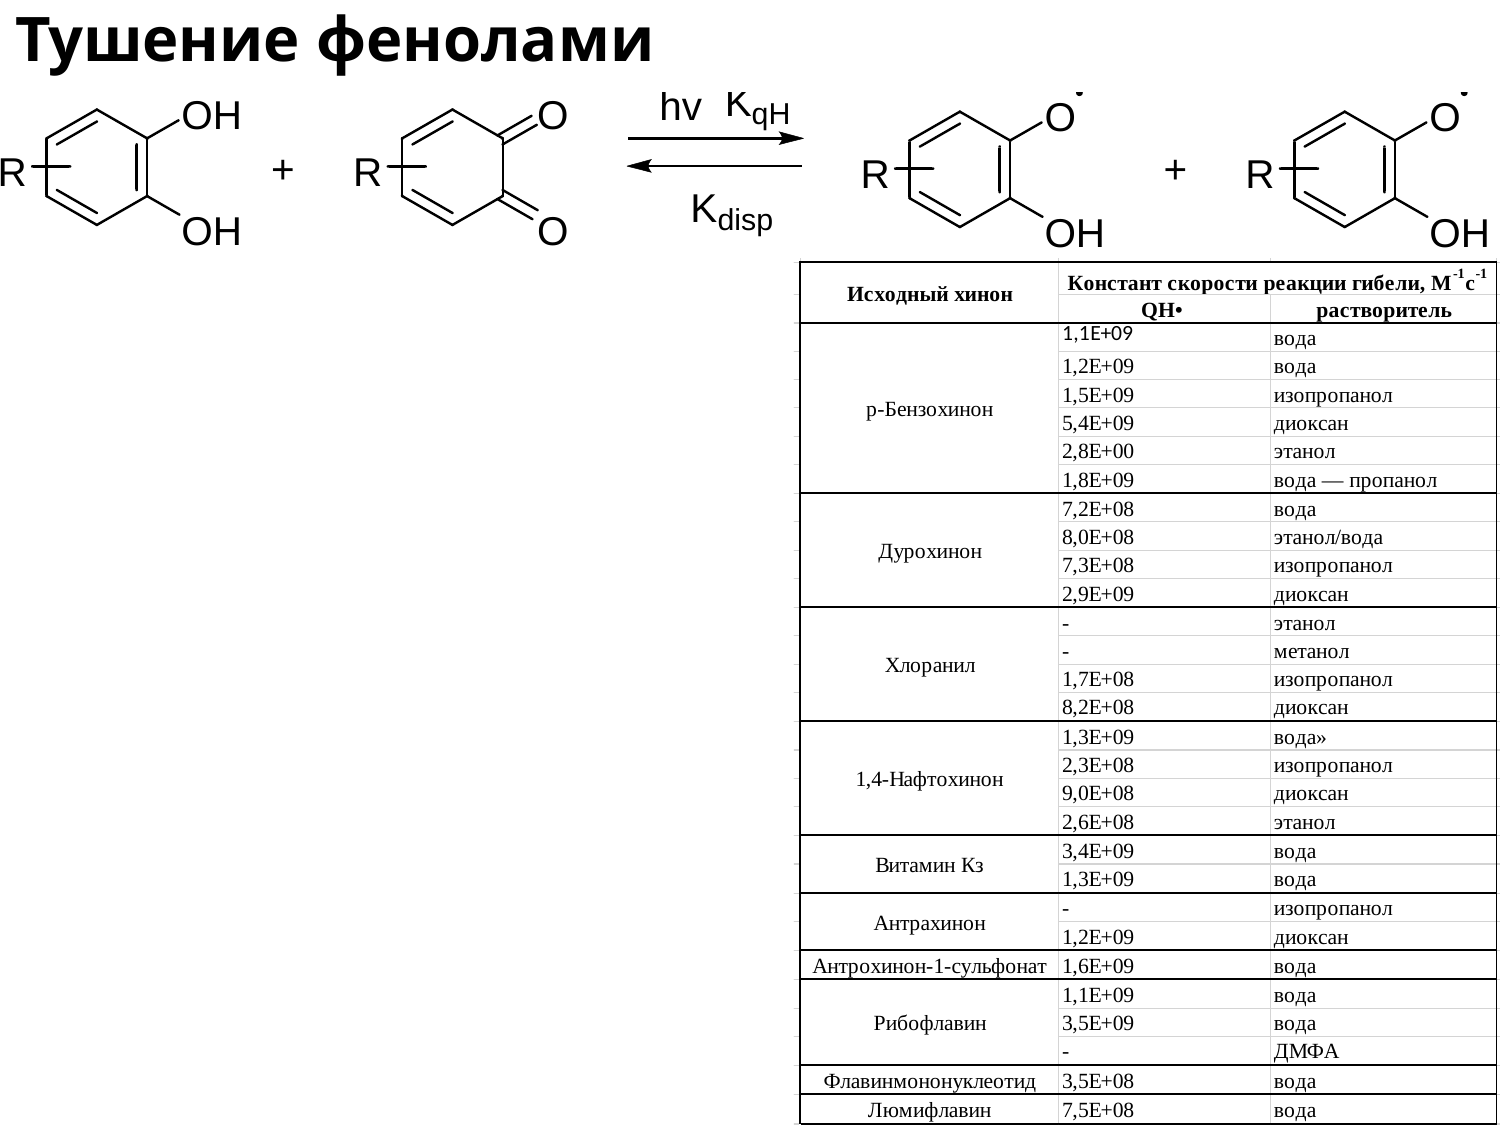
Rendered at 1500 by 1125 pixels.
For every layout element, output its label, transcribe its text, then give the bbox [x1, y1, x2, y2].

picture [793, 258, 1500, 1125]
title Тушение фенолами [0, 0, 1500, 83]
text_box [0, 91, 1497, 259]
